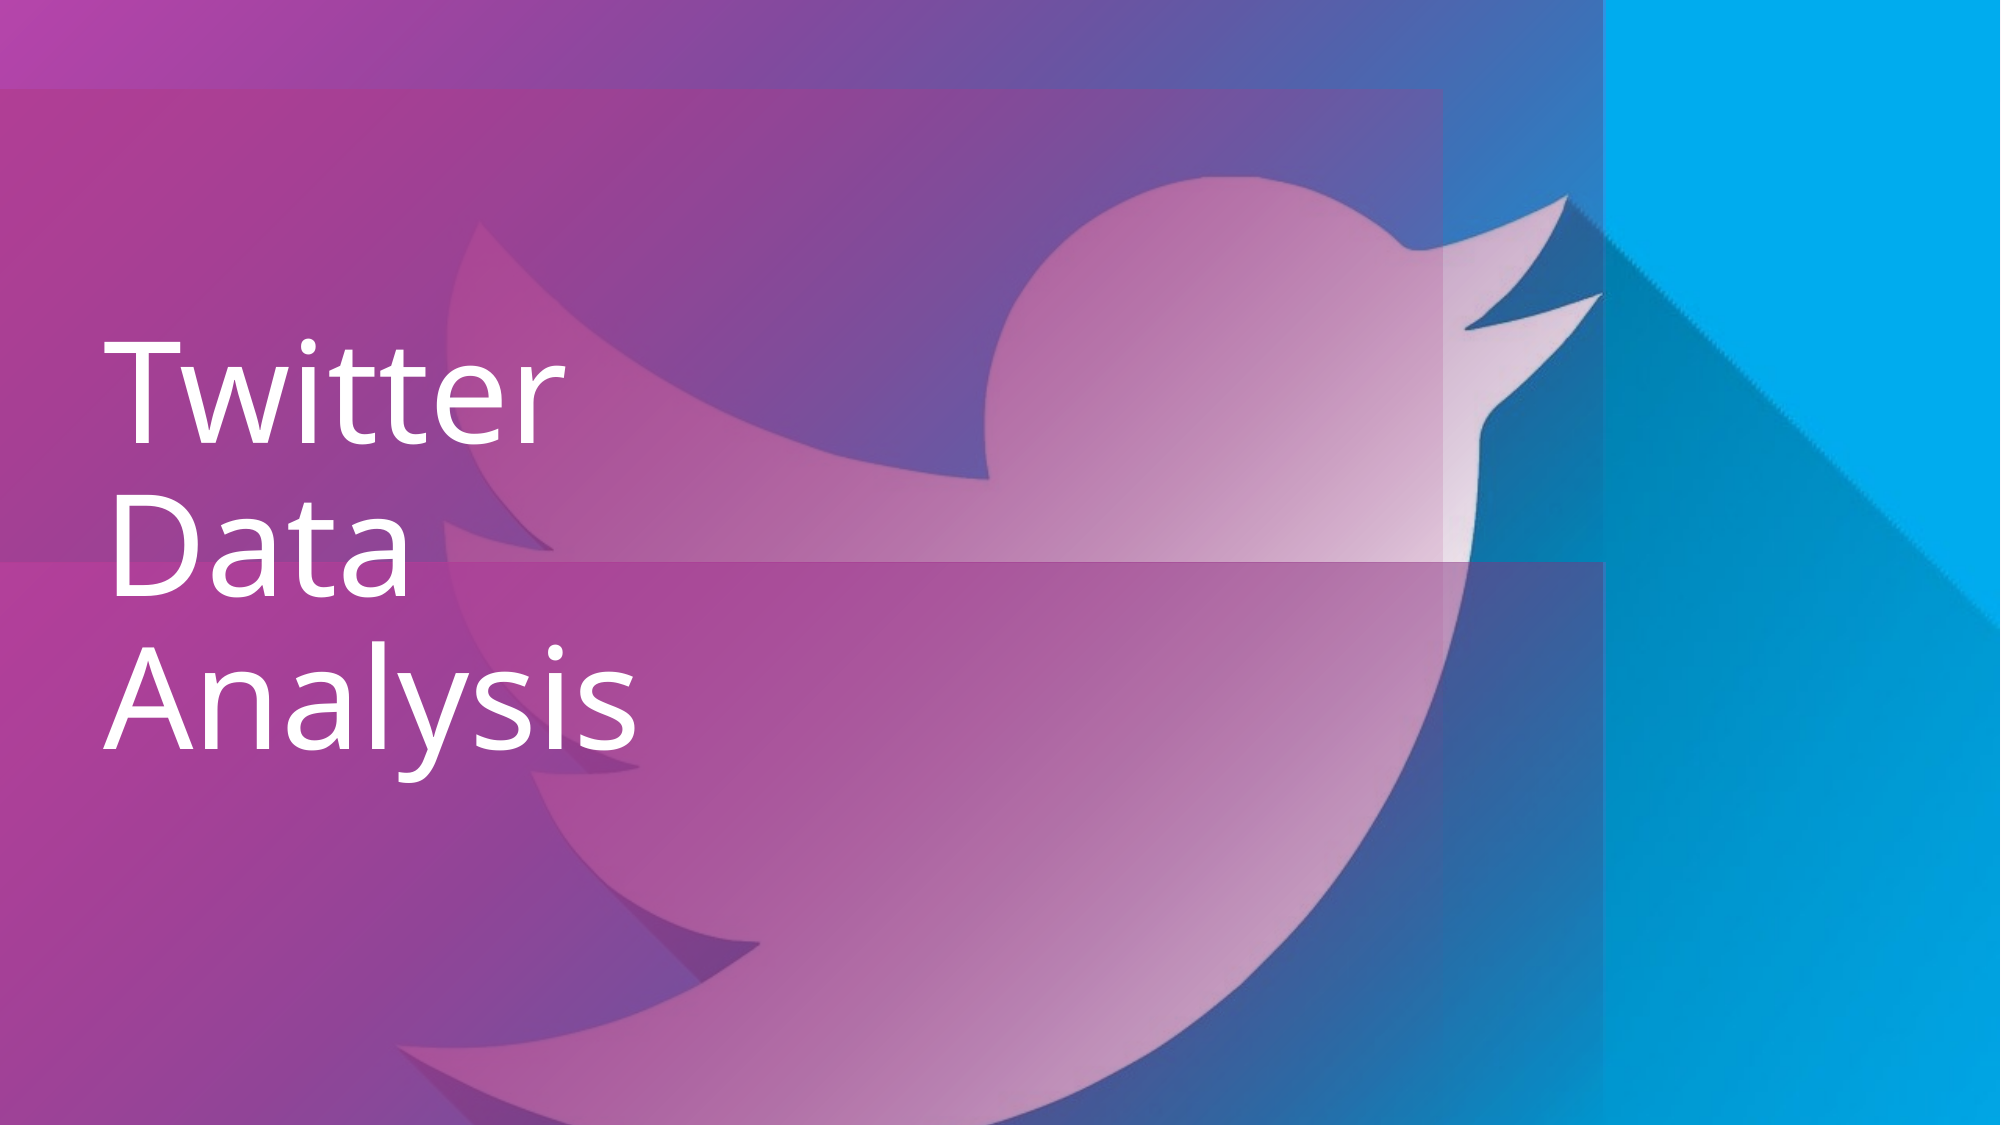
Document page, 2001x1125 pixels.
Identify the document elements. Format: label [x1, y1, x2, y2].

text_box [0, 0, 1606, 1125]
